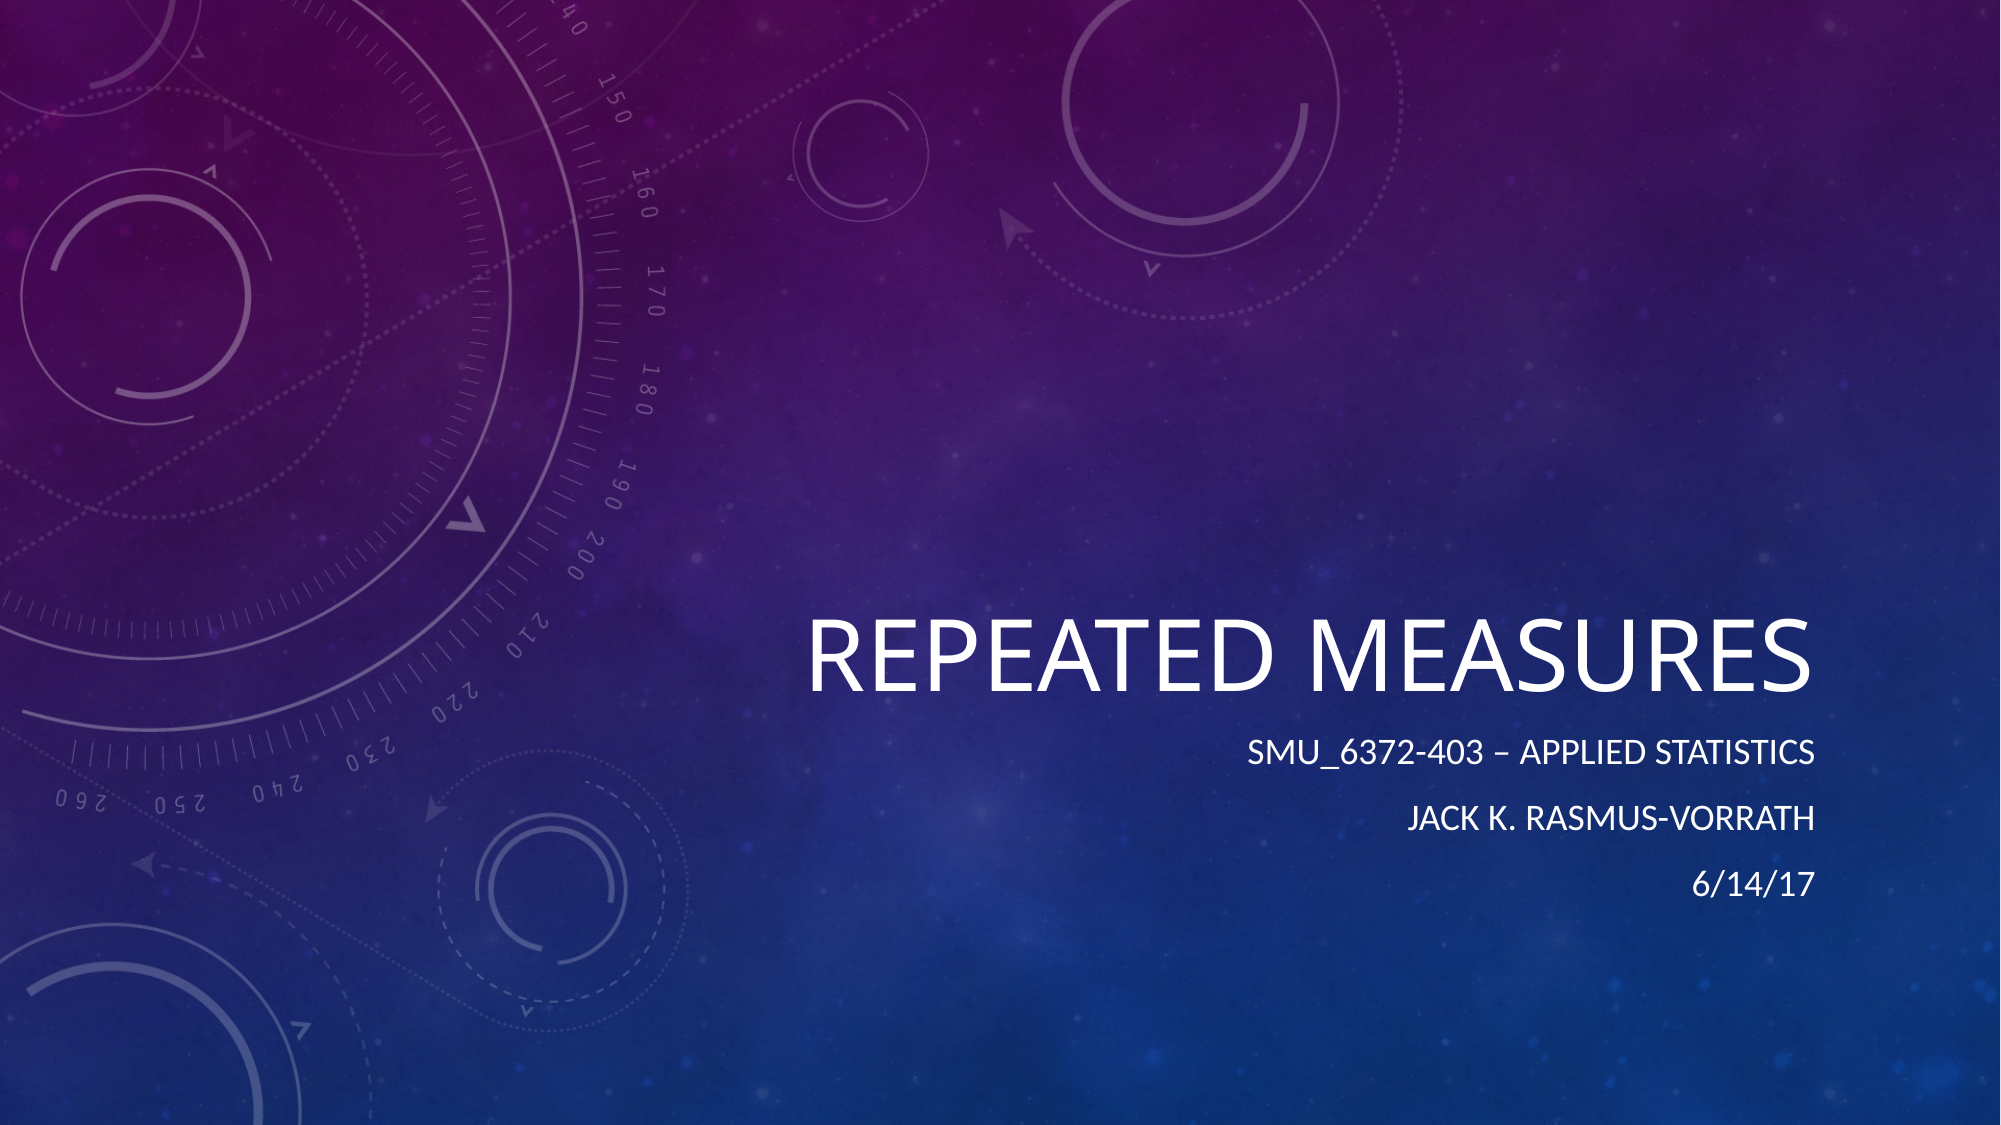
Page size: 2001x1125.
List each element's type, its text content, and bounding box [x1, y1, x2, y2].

subtitle SMU_6372-403 – Applied Statistics Jack K. Rasmus-Vorrath 6/14/17 [650, 719, 1831, 950]
title Repeated Measures [650, 322, 1831, 719]
picture [0, 0, 2001, 1125]
